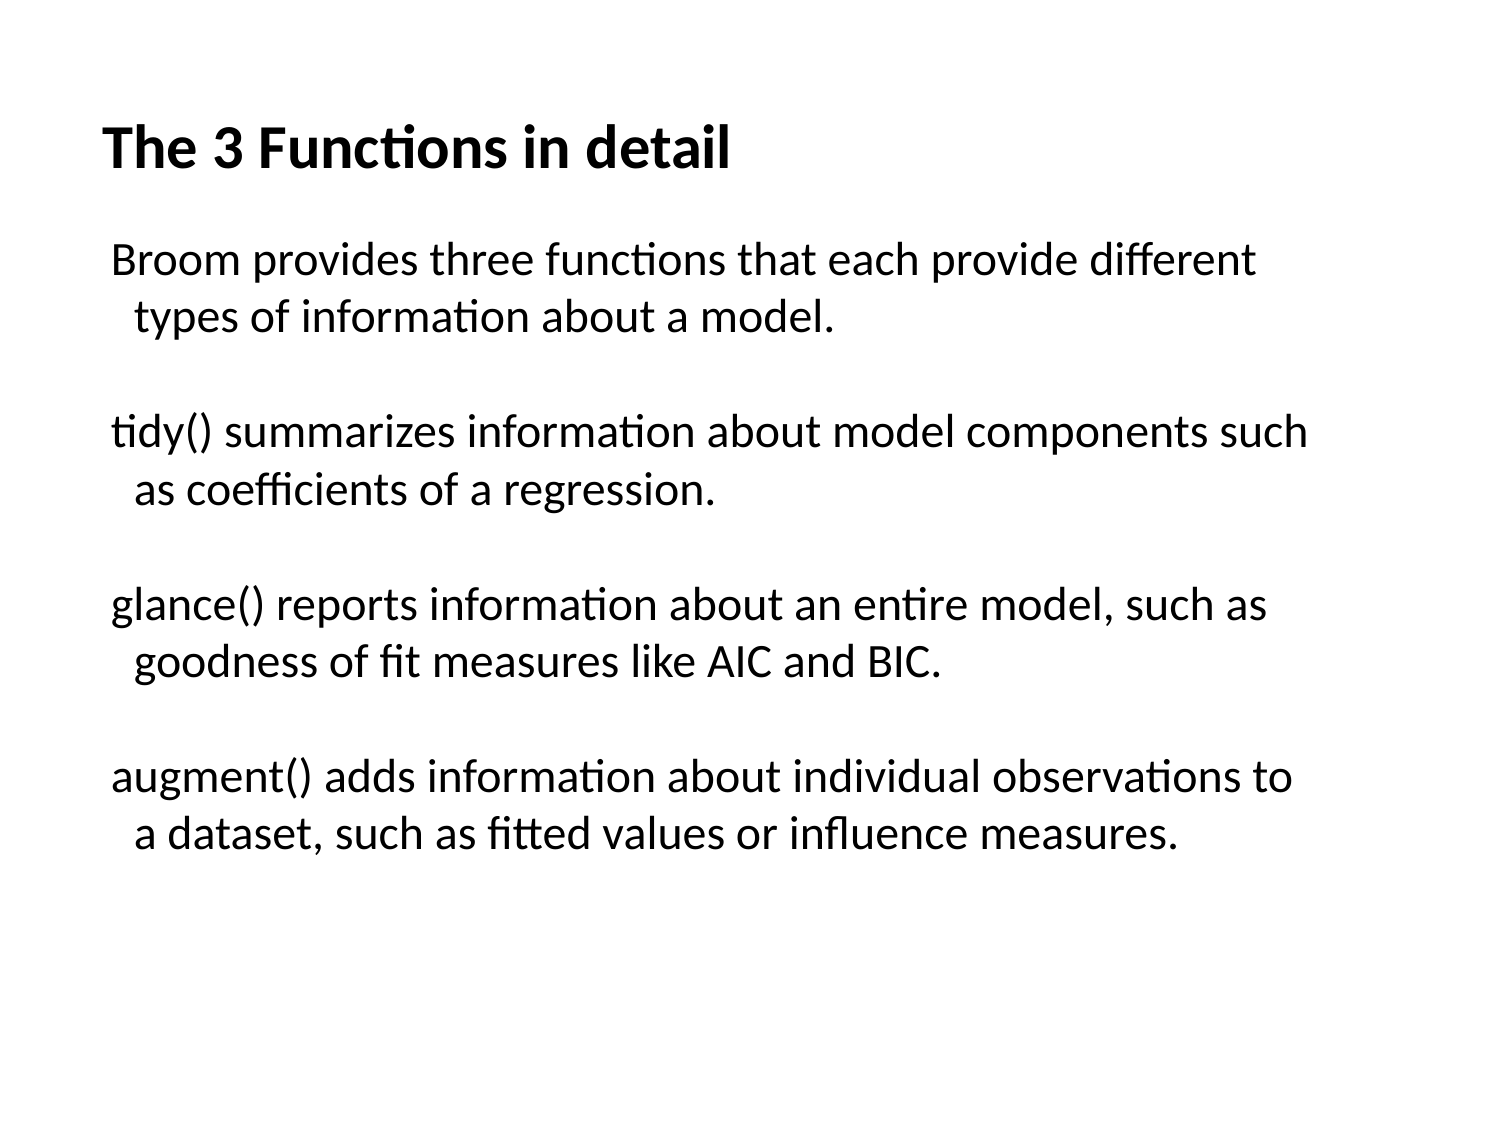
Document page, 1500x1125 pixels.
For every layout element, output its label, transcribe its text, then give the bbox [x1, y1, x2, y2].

list Broom provides three functions that each provide different types of information about a model. tidy() summarizes information about model components such as coefficients of a regression. glance() reports information about an entire model, such as goodness of fit measures like AIC and BIC. augment() adds information about individual observations to a dataset, such as fitted values or influence measures. [62, 212, 1338, 1108]
title The 3 Functions in detail [87, 87, 1338, 200]
